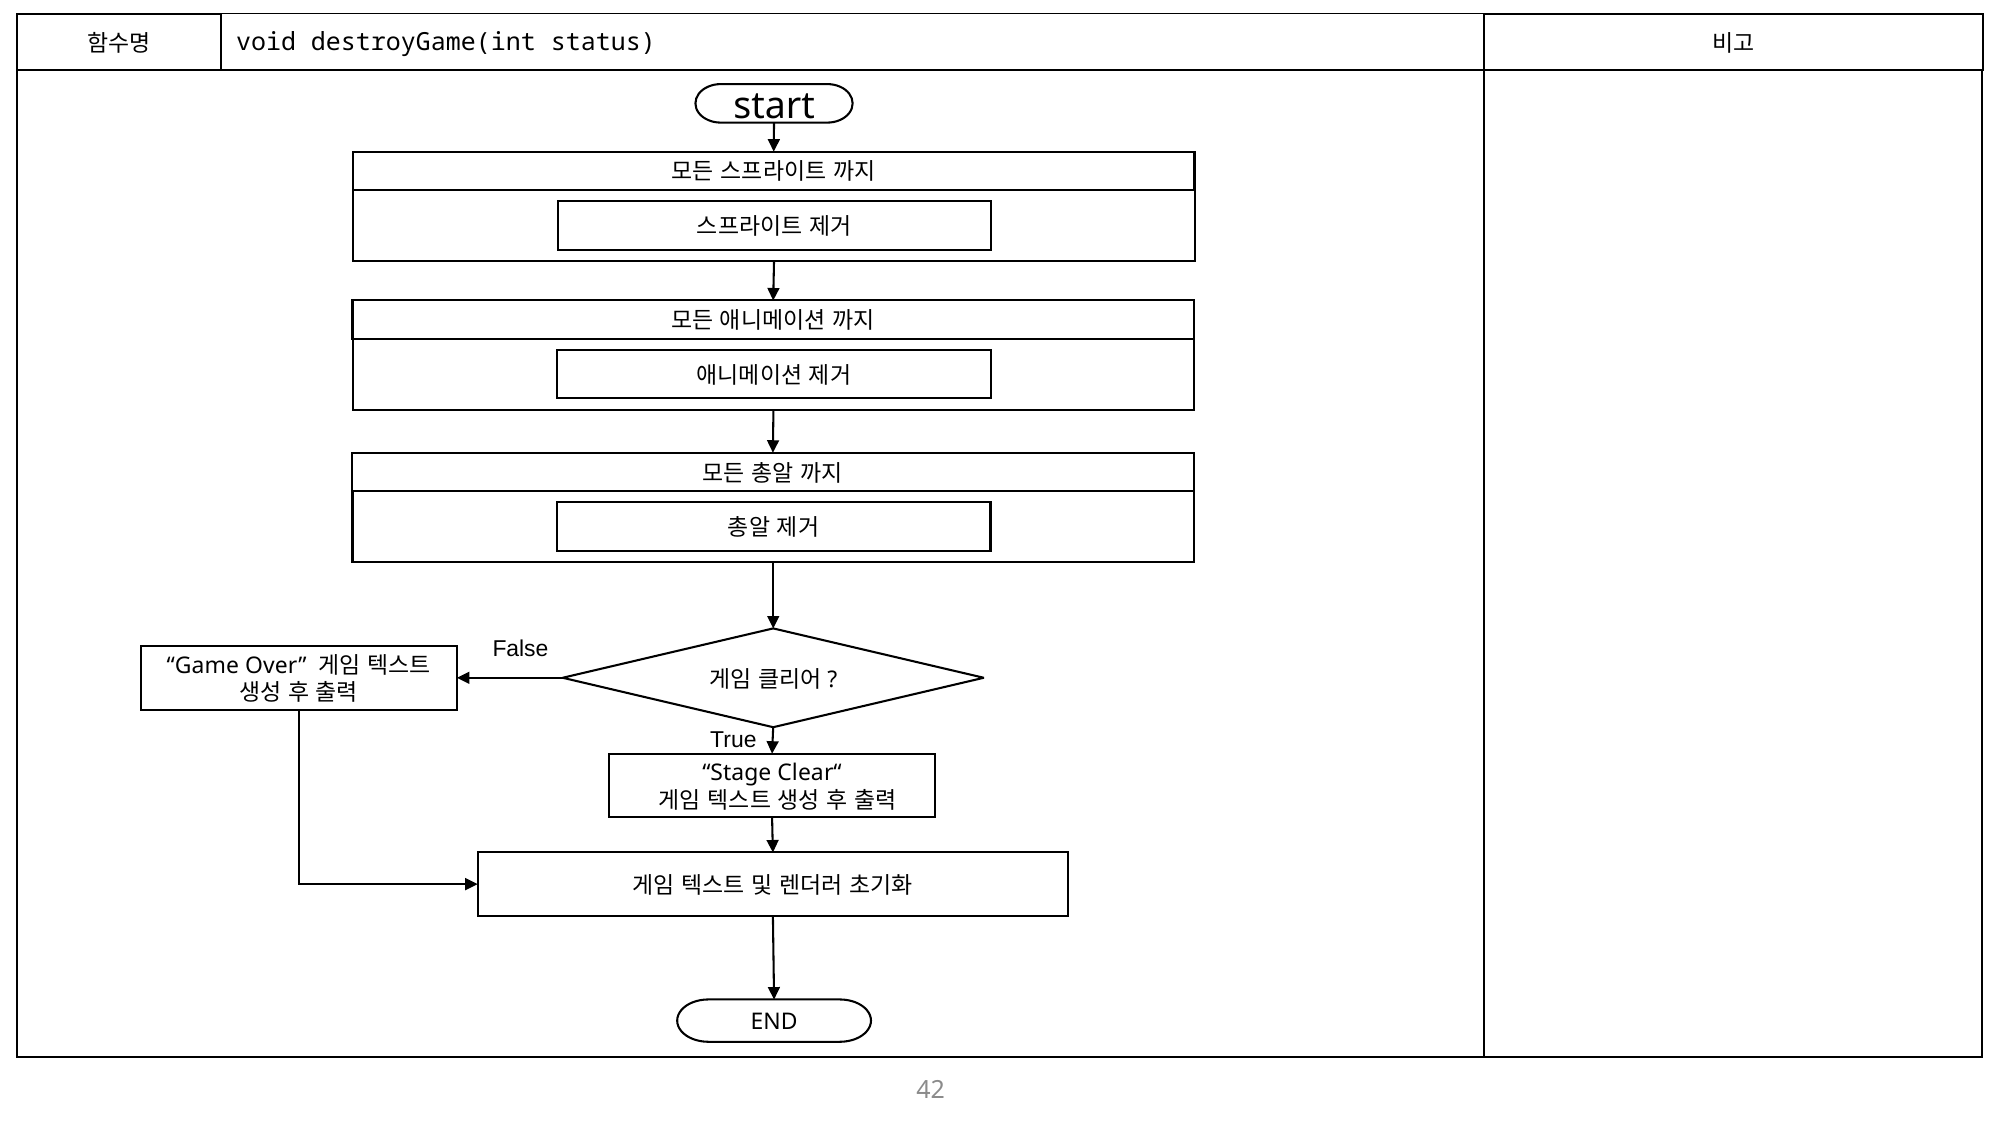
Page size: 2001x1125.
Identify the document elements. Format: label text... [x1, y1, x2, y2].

text_box END [676, 998, 873, 1043]
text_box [301, 707, 476, 887]
text_box 비고 [1483, 13, 1984, 71]
text_box [351, 492, 1195, 563]
text_box 함수명 [16, 13, 222, 69]
text_box True [695, 717, 802, 760]
text_box “Stage Clear“ 게임 텍스트 생성 후 출력 [608, 753, 936, 818]
text_box [352, 151, 1196, 262]
text_box 모든 애니메이션 까지 [351, 299, 1195, 340]
text_box 애니메이션 제거 [556, 349, 992, 399]
text_box 모든 총알 까지 [351, 452, 1195, 492]
text_box False [477, 626, 584, 669]
title void destroyGame(int status) [222, 13, 1483, 69]
text_box 모든 스프라이트 까지 [352, 151, 1195, 191]
text_box start [694, 83, 854, 124]
text_box 게임 클리어? [562, 627, 985, 722]
text_box [1483, 69, 1983, 1058]
text_box 스프라이트 제거 [557, 200, 992, 251]
slide_number 42 [705, 1069, 1156, 1112]
text_box [352, 340, 1195, 411]
text_box “Game Over” 게임 텍스트 생성 후 출력 [140, 645, 458, 711]
text_box 게임 텍스트 및 렌더러 초기화 [477, 851, 1069, 917]
text_box 총알 제거 [556, 501, 992, 552]
text_box [16, 69, 1483, 1058]
